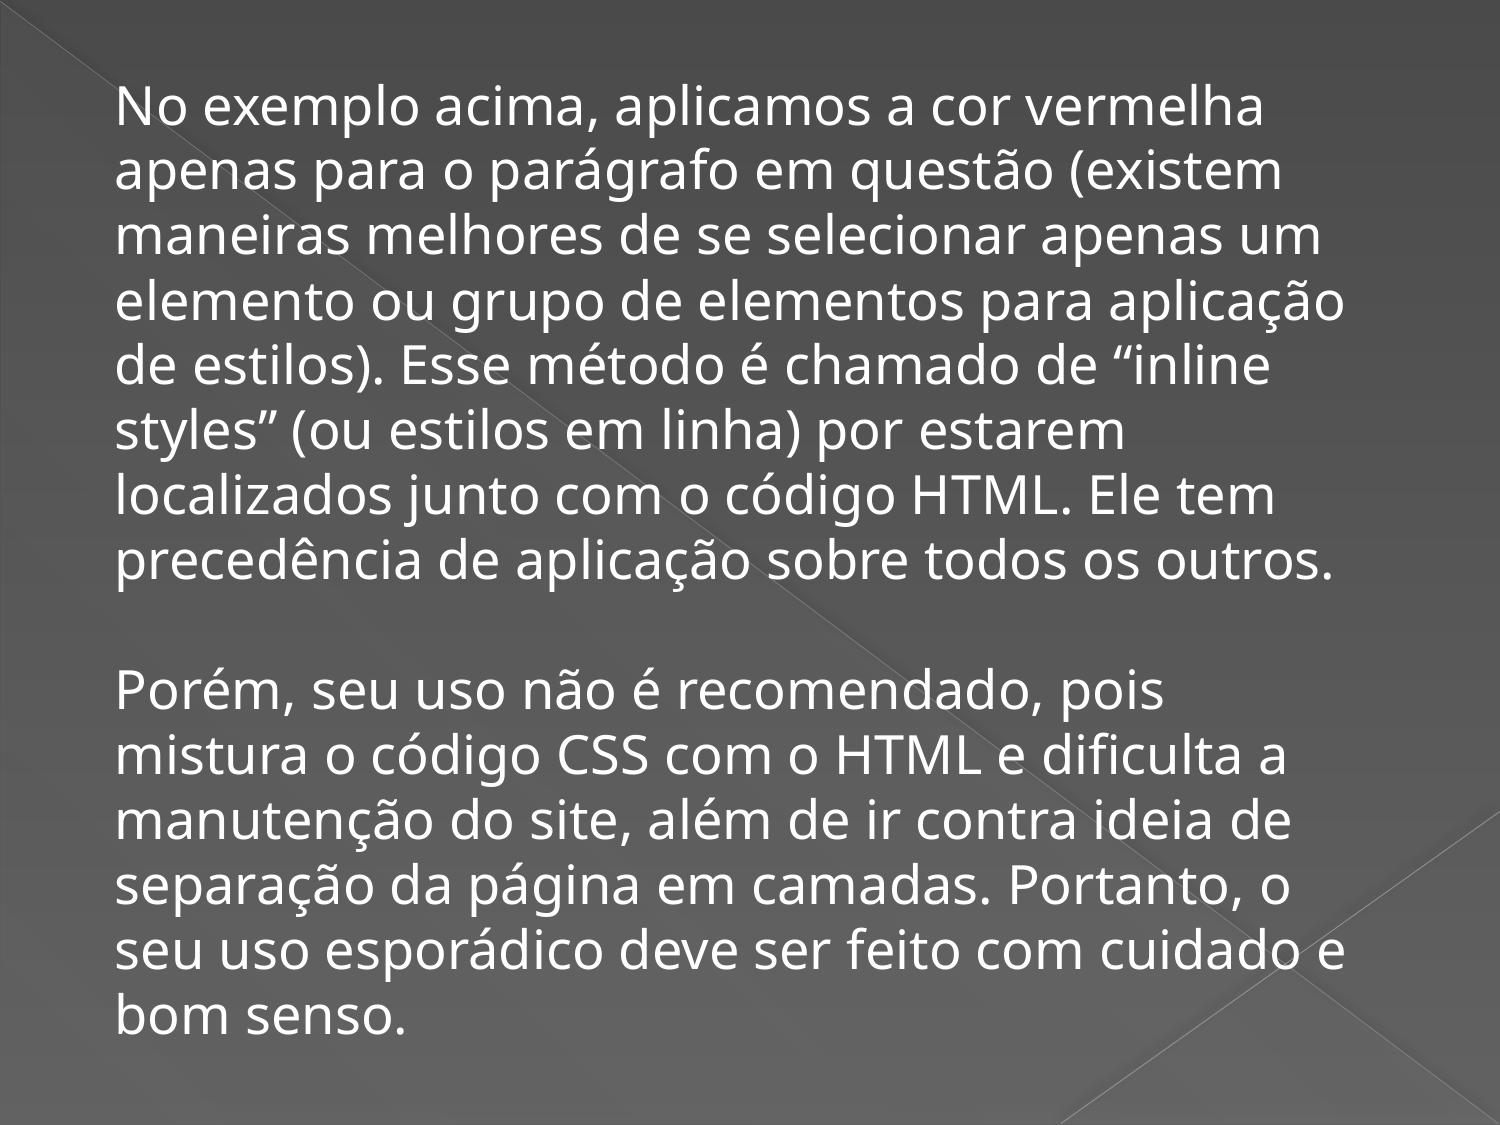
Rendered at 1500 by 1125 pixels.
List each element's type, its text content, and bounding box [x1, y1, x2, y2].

text_box No exemplo acima, aplicamos a cor vermelha apenas para o parágrafo em questão (existem maneiras melhores de se selecionar apenas um elemento ou grupo de elementos para aplicação de estilos). Esse método é chamado de “inline styles” (ou estilos em linha) por estarem localizados junto com o código HTML. Ele tem precedência de aplicação sobre todos os outros. Porém, seu uso não é recomendado, pois mistura o código CSS com o HTML e dificulta a manutenção do site, além de ir contra ideia de separação da página em camadas. Portanto, o seu uso esporádico deve ser feito com cuidado e bom senso. [100, 63, 1388, 1053]
